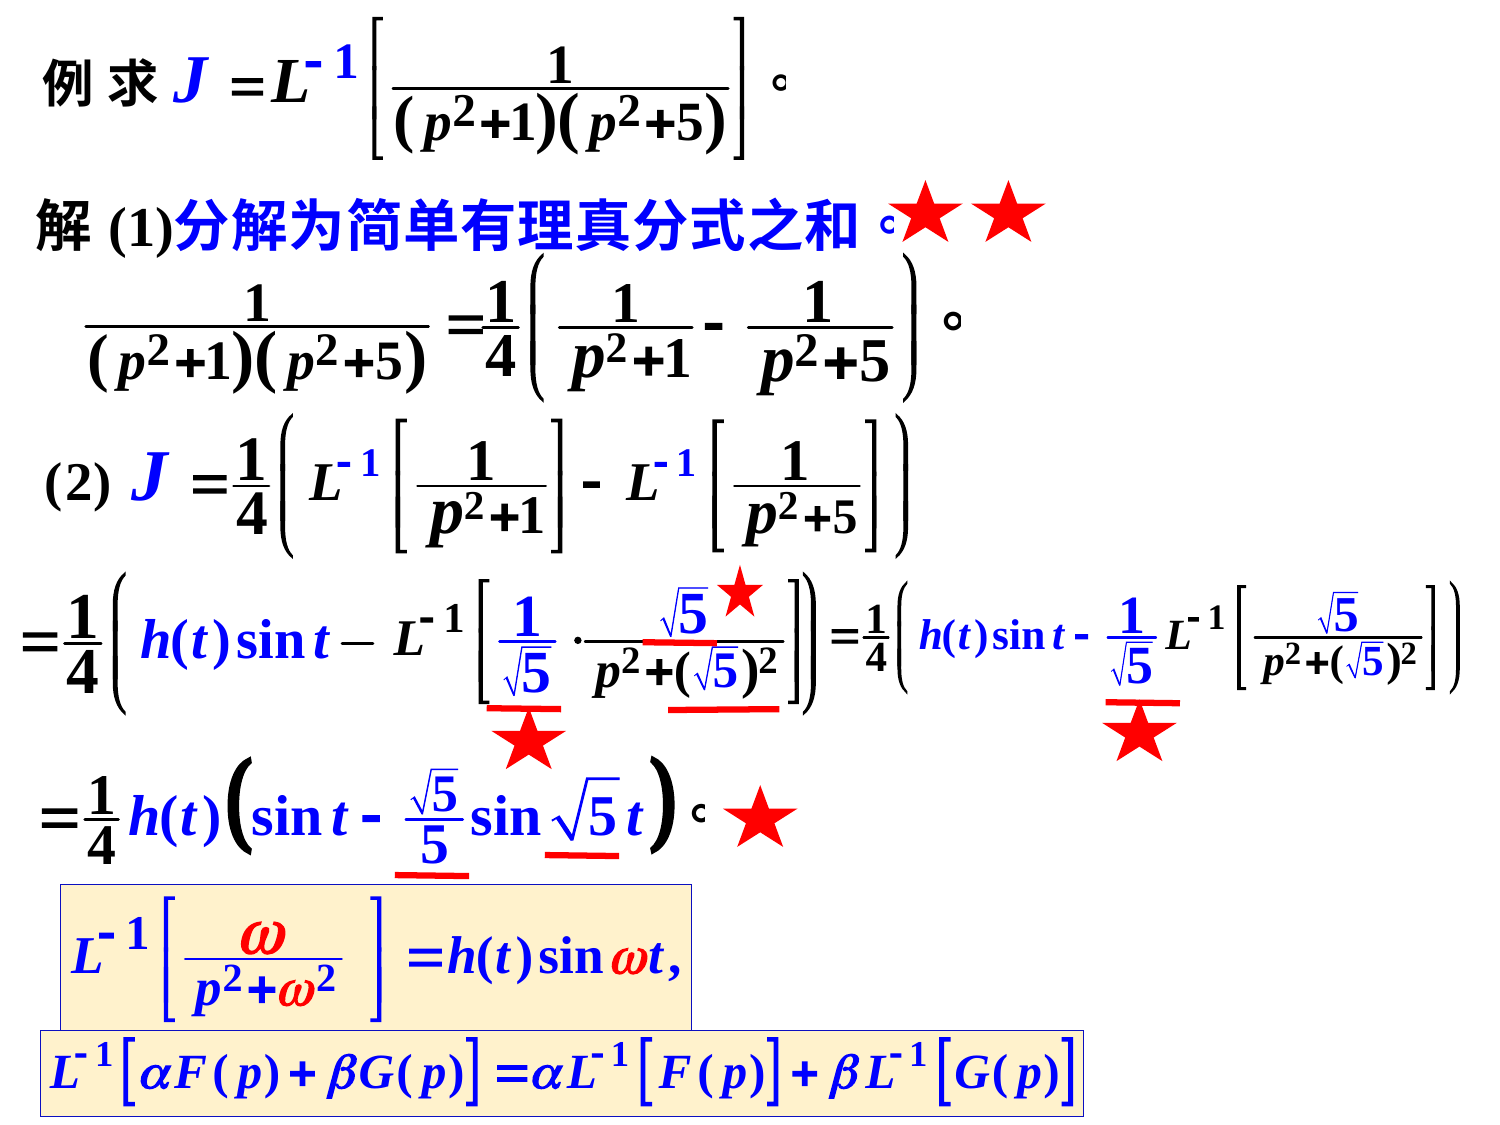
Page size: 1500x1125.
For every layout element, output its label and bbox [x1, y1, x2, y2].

text_box [491, 725, 567, 753]
text_box [38, 404, 924, 569]
text_box [51, 271, 487, 404]
text_box [60, 889, 692, 1031]
text_box [821, 573, 1472, 704]
text_box [383, 569, 817, 716]
text_box [9, 560, 832, 725]
text_box [970, 180, 1046, 242]
text_box [473, 241, 961, 411]
text_box [27, 189, 894, 270]
text_box [27, 753, 705, 889]
text_box [722, 785, 798, 847]
text_box [40, 1030, 1084, 1117]
text_box [36, 7, 786, 171]
text_box [1102, 704, 1177, 762]
text_box [894, 180, 963, 241]
